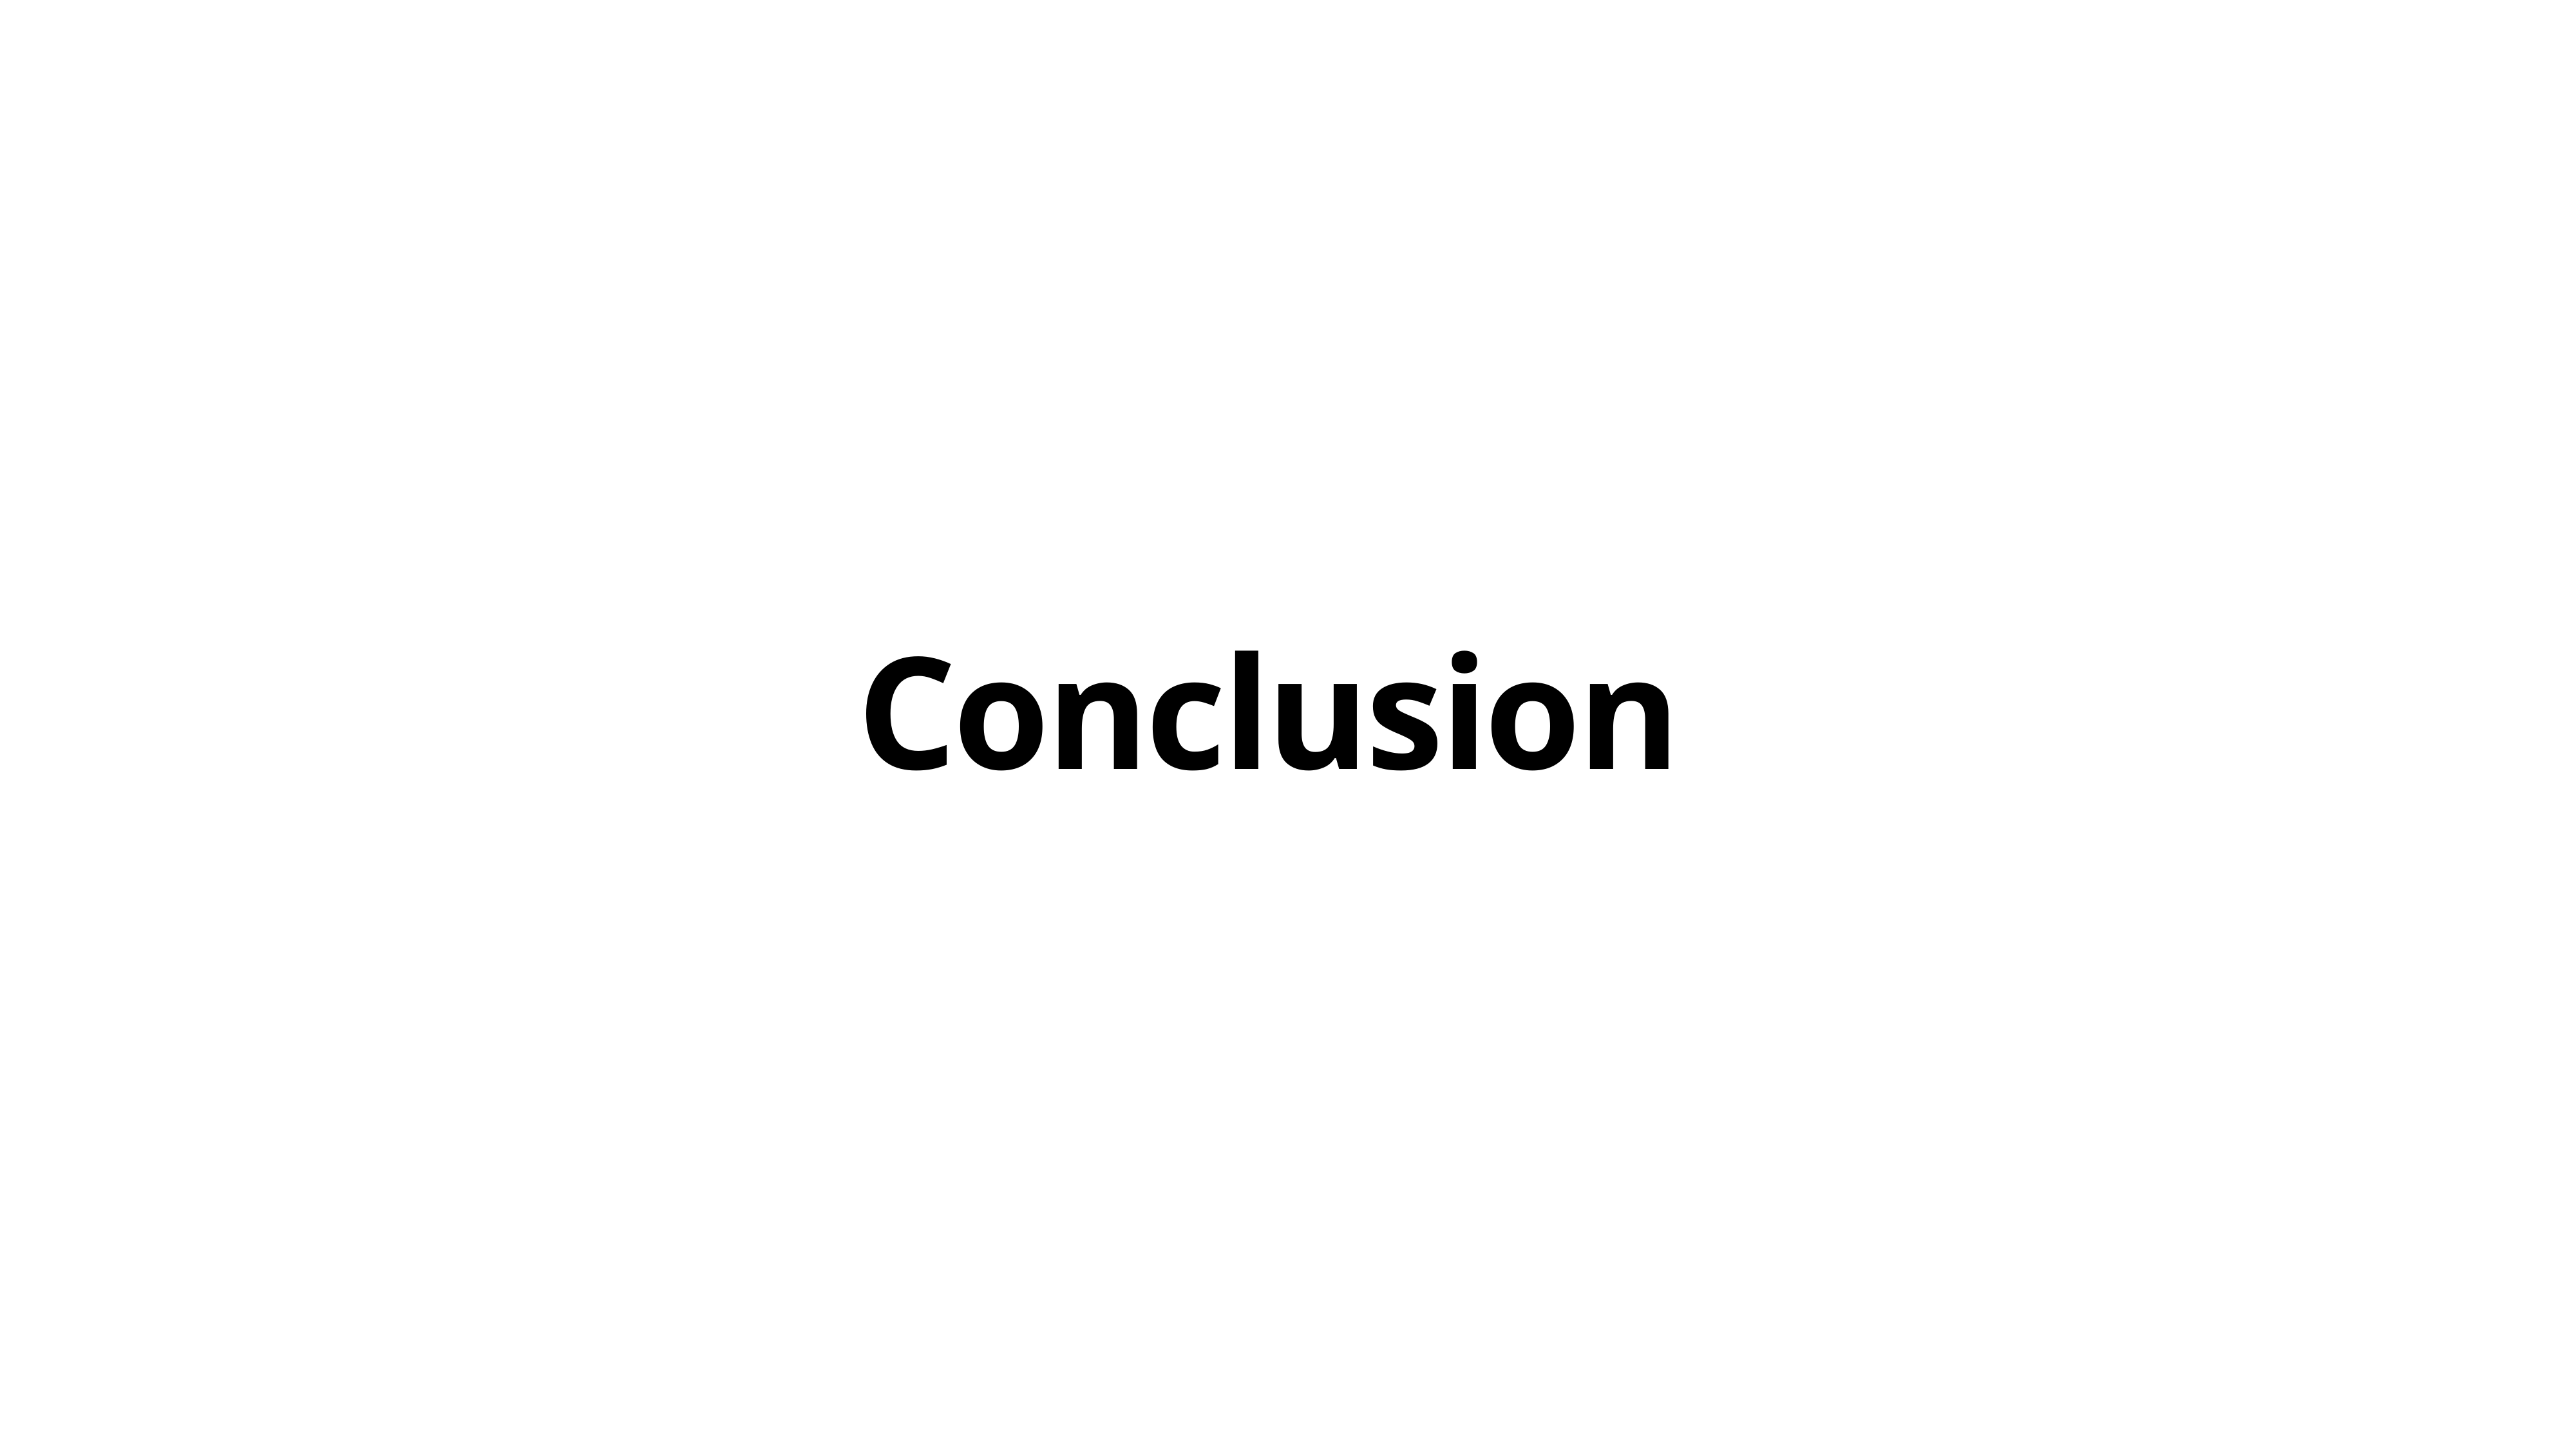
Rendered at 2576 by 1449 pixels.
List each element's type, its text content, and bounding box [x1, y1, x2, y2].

text_box Conclusion [852, 644, 1724, 805]
